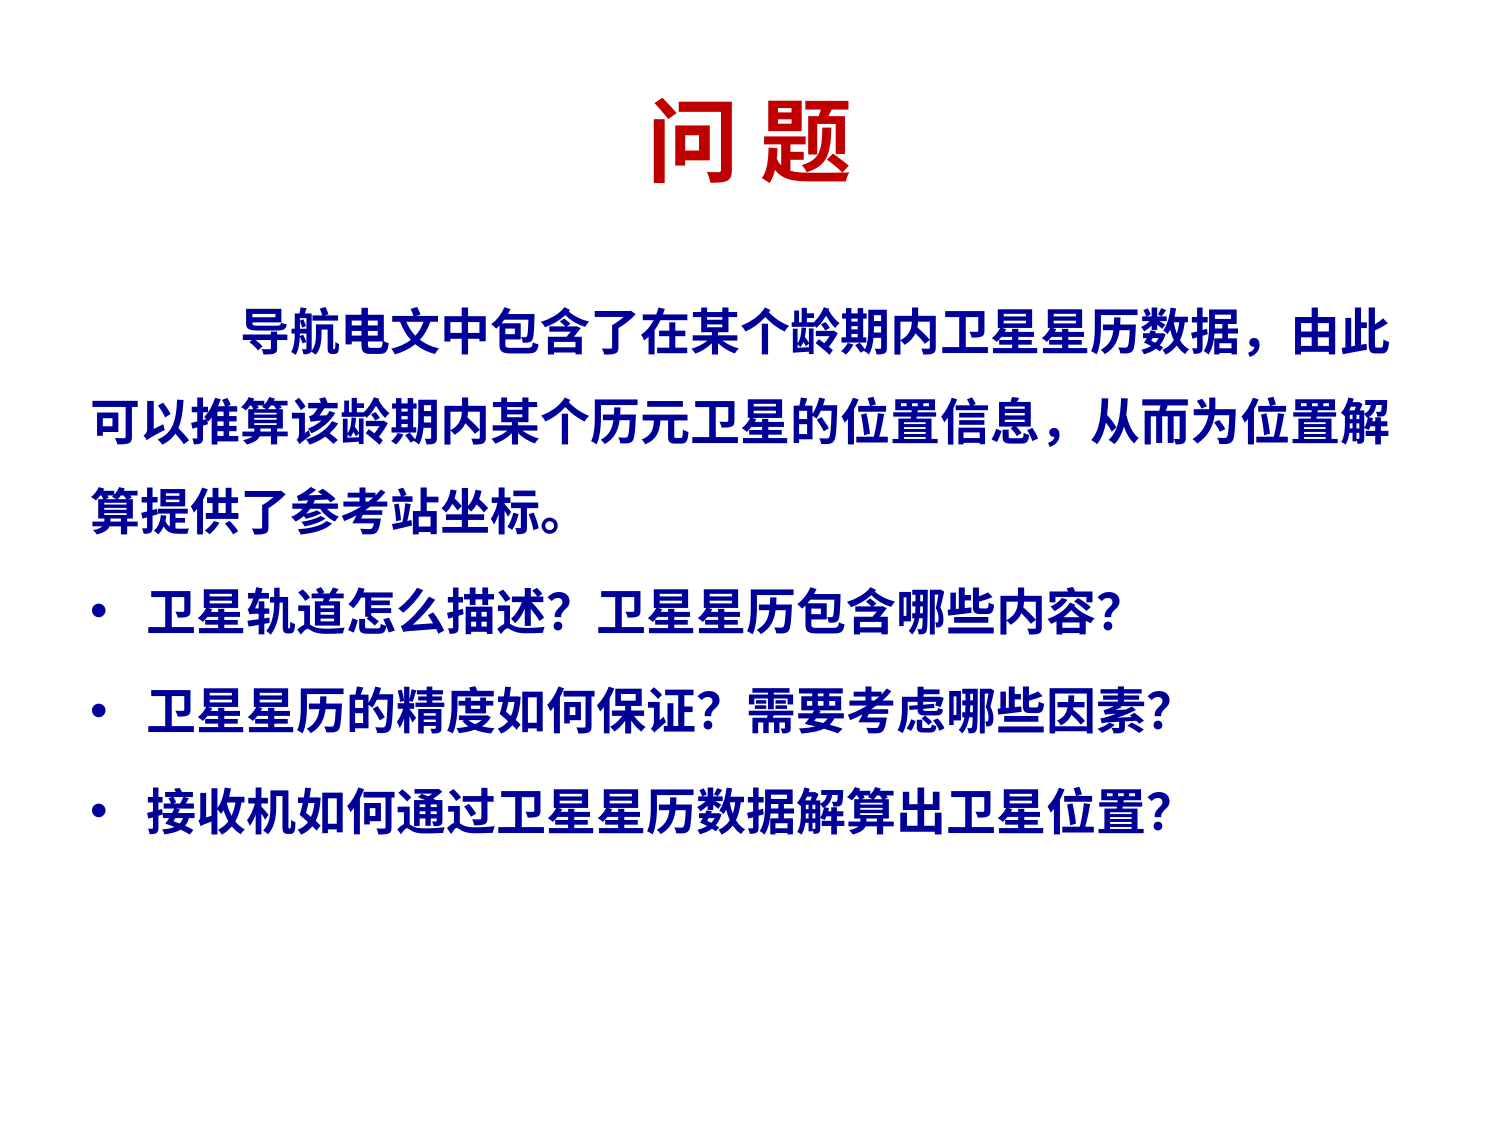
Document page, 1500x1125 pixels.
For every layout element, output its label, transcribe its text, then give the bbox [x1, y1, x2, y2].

list 导航电文中包含了在某个龄期内卫星星历数据，由此可以推算该龄期内某个历元卫星的位置信息，从而为位置解算提供了参考站坐标。 卫星轨道怎么描述？卫星星历包含哪些内容？ 卫星星历的精度如何保证？需要考虑哪些因素？ 接收机如何通过卫星星历数据解算出卫星位置？ [75, 262, 1425, 1005]
title 问 题 [75, 45, 1425, 233]
